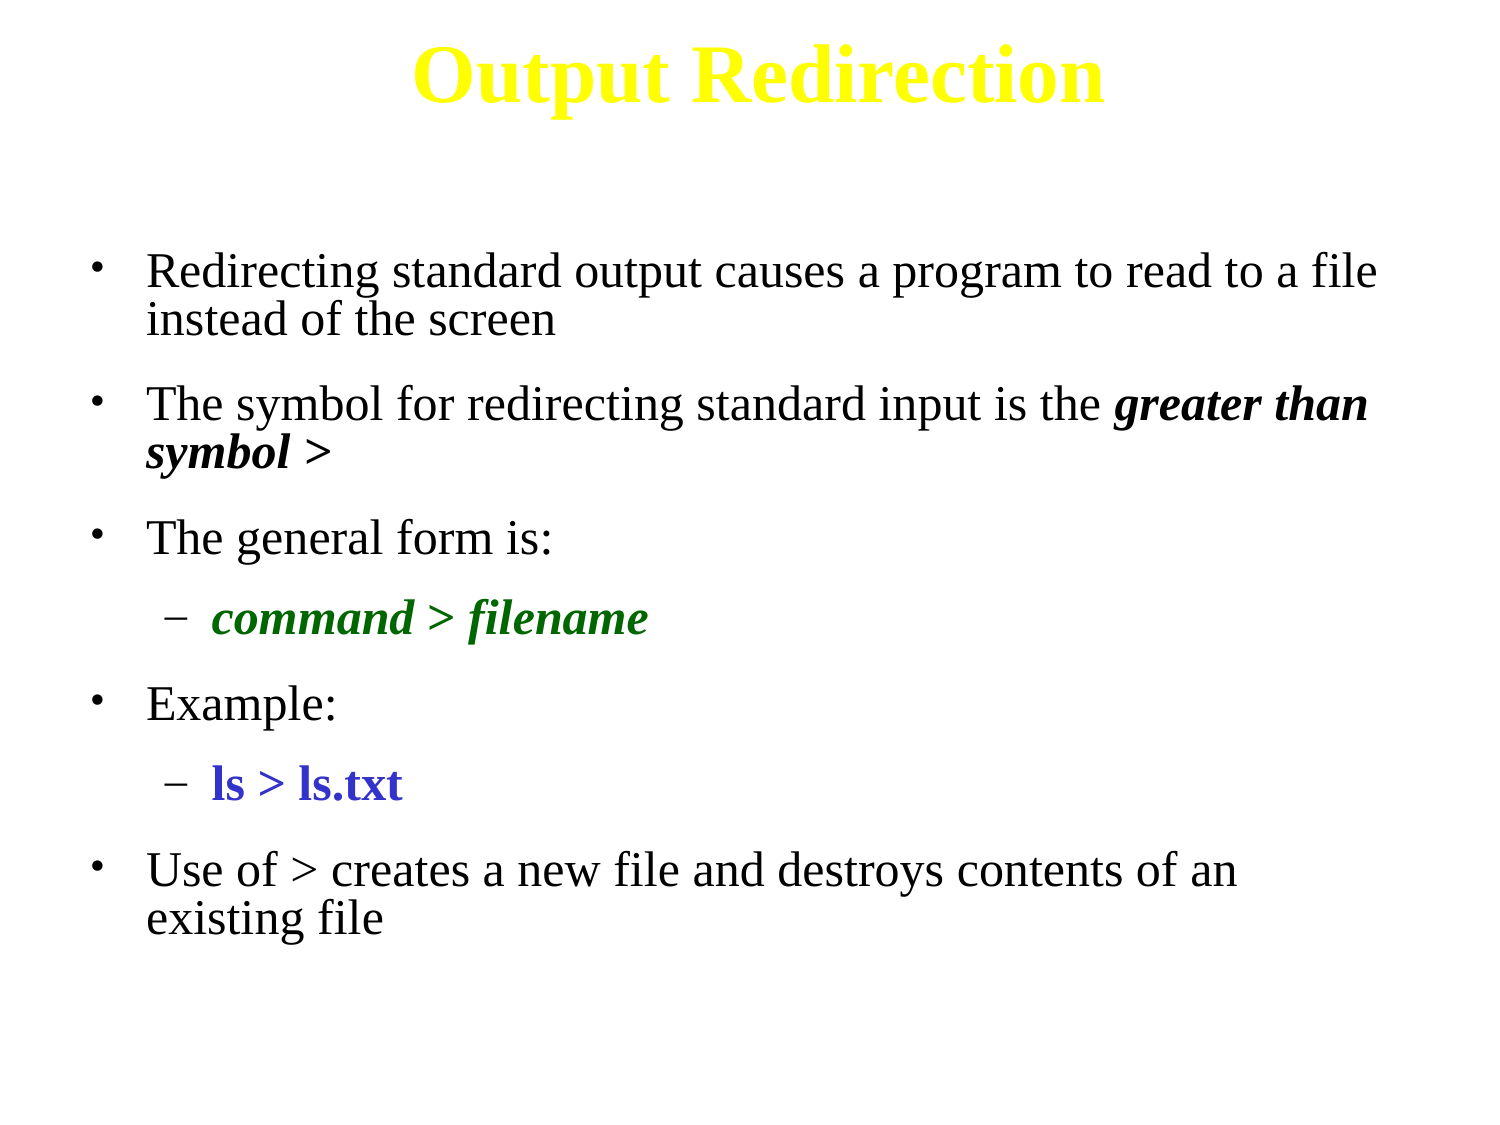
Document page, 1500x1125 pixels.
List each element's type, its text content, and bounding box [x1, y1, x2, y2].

title Output Redirection [397, 12, 1423, 125]
list Redirecting standard output causes a program to read to a file instead of the screen The symbol for redirecting standard input is the greater than symbol > The general form is: command > filename Example: ls > ls.txt Use of > creates a new file and destroys contents of an existing file [74, 241, 1423, 1015]
